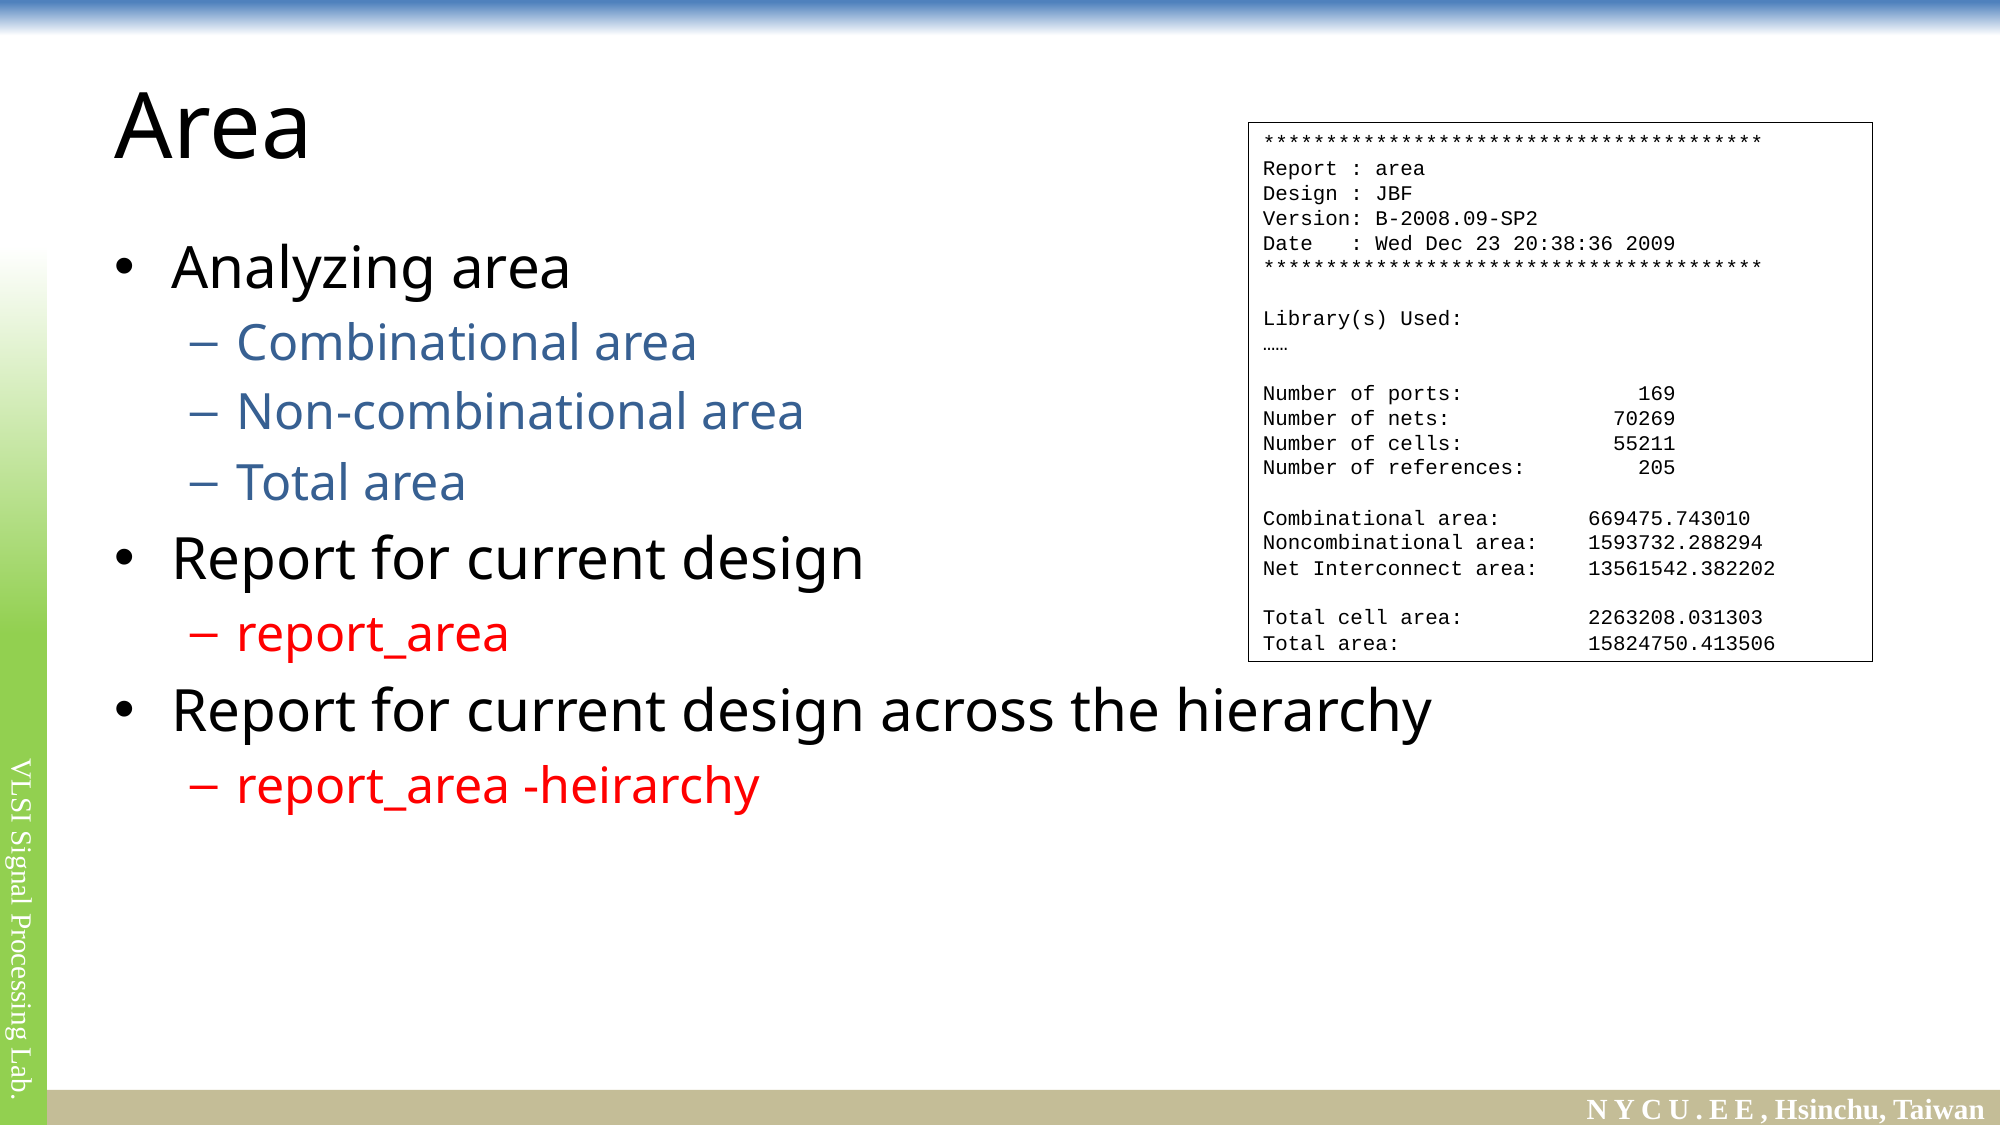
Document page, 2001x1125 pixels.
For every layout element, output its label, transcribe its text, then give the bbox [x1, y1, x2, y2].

list Analyzing area Combinational area Non-combinational area Total area Report for current design report_area Report for current design across the hierarchy report_area -heirarchy [99, 222, 1901, 1044]
text_box **************************************** Report : area Design : JBF Version: B-2008.09-SP2 Date : Wed Dec 23 20:38:36 2009 **************************************** Library(s) Used: …… Number of ports: 169 Number of nets: 70269 Number of cells: 55211 Number of references: 205 Combinational area: 669475.743010 Noncombinational area: 1593732.288294 Net Interconnect area: 13561542.382202 Total cell area: 2263208.031303 Total area: 15824750.413506 [1248, 122, 1873, 662]
title Area [99, 44, 1901, 200]
